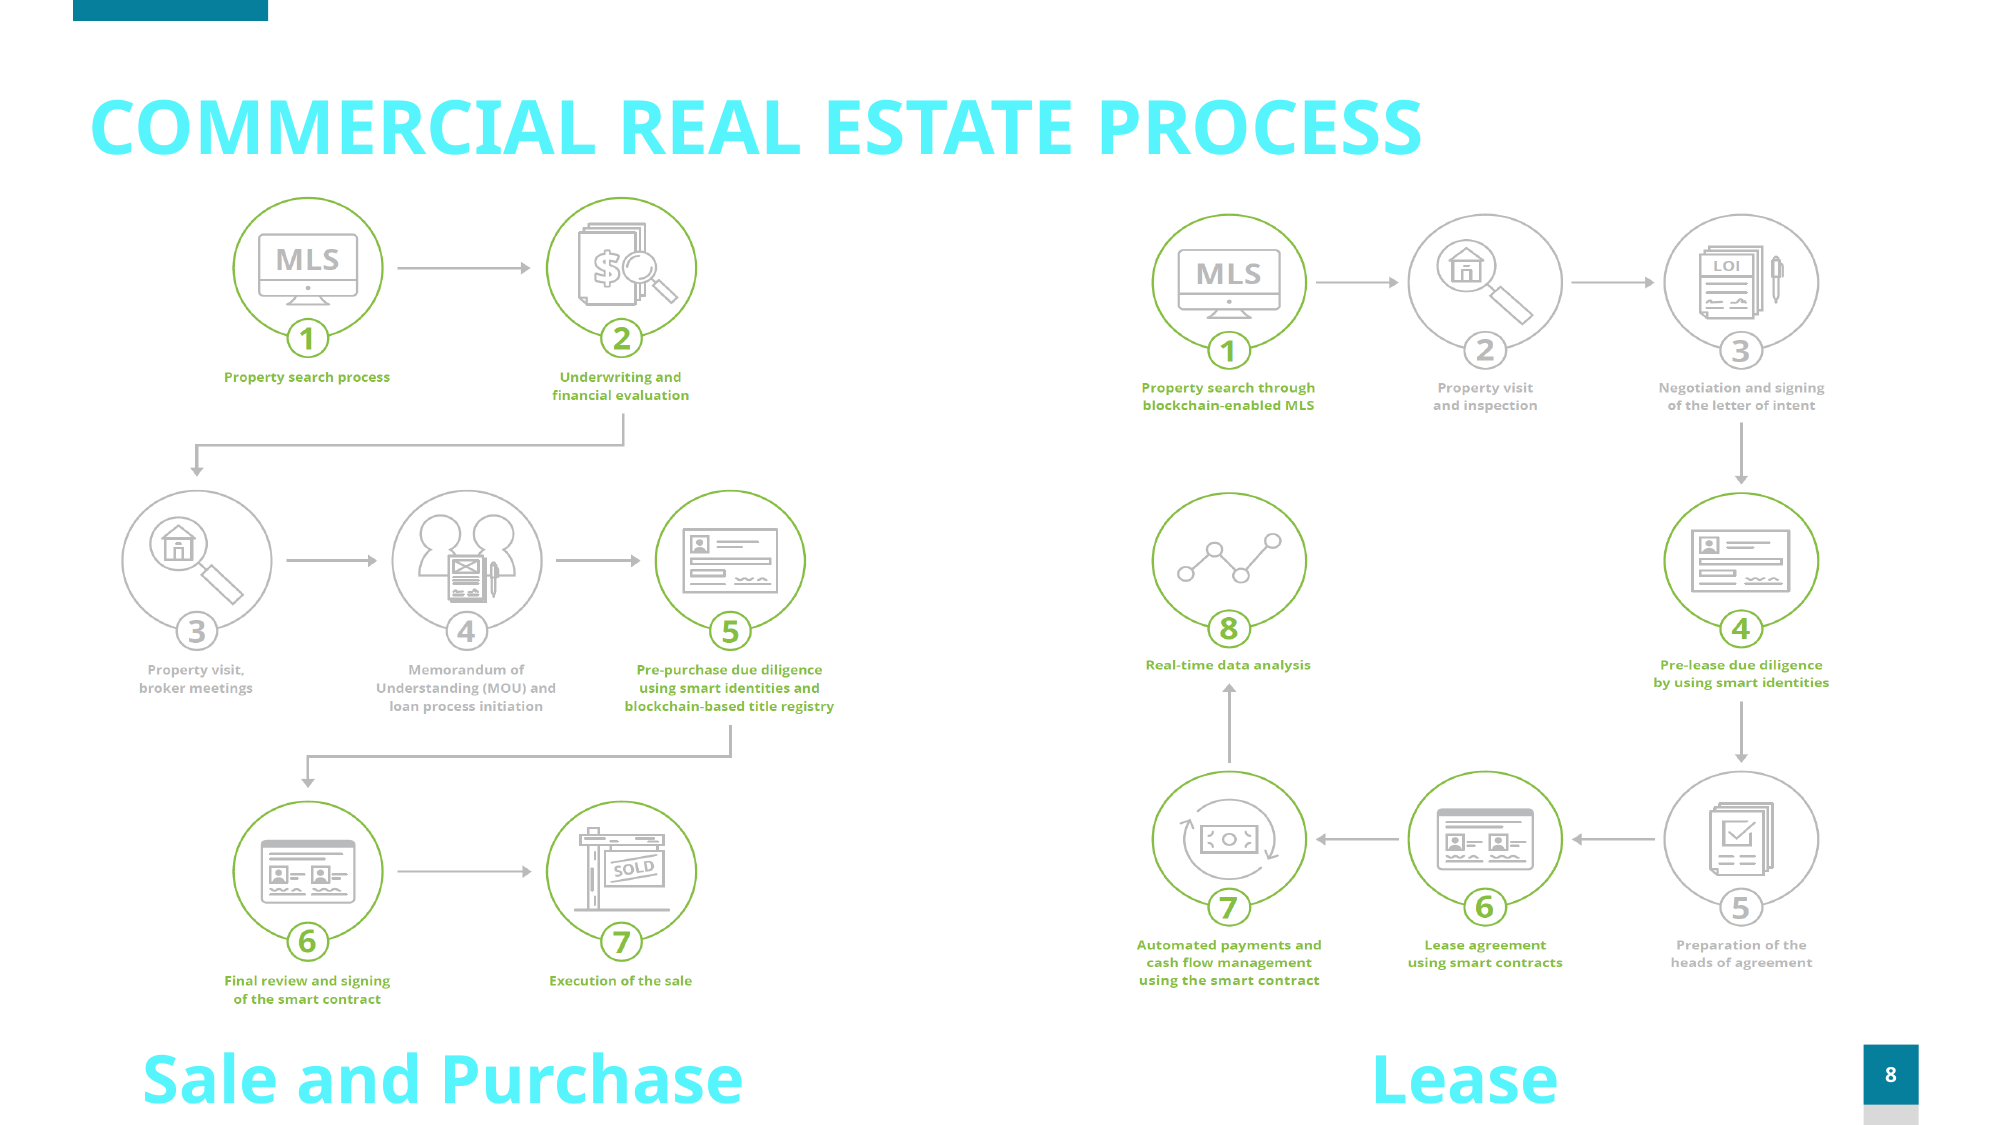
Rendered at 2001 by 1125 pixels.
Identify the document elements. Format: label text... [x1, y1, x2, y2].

picture [1107, 178, 1888, 1037]
picture [73, 178, 853, 1037]
text_box Lease [1355, 1037, 1576, 1124]
title COMMERCIAL REAL ESTATE PROCESS [73, 82, 1907, 179]
text_box Sale and Purchase [127, 1037, 761, 1124]
